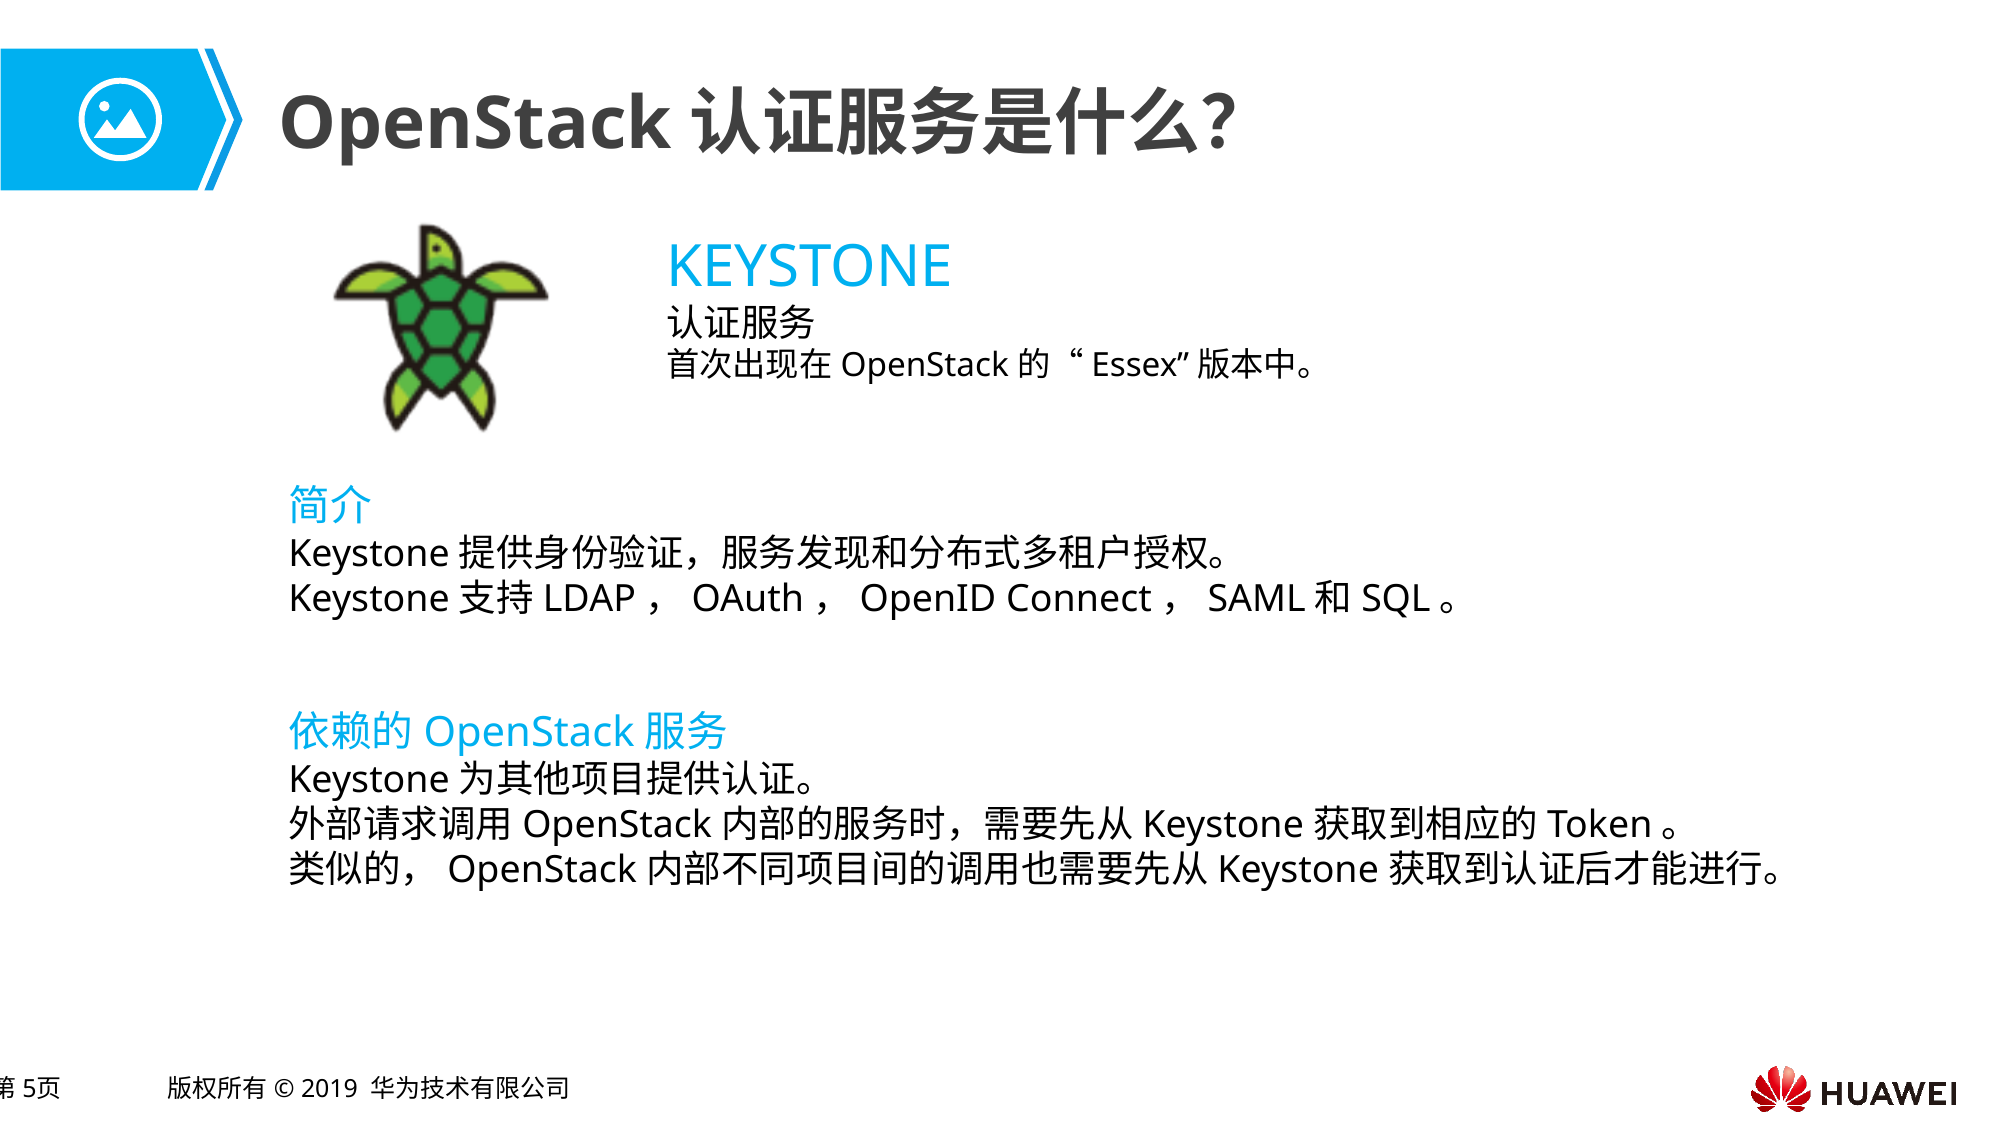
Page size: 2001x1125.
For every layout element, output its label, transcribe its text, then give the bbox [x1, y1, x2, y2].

text_box 简介 Keystone提供身份验证，服务发现和分布式多租户授权。 Keystone支持LDAP，OAuth，OpenID Connect，SAML和SQL。 [273, 471, 1733, 627]
picture [1751, 1066, 1956, 1112]
text_box 依赖的OpenStack服务 Keystone为其他项目提供认证。 外部请求调用OpenStack内部的服务时，需要先从Keystone获取到相应的Token。 类似的，OpenStack内部不同项目间的调用也需要先从Keystone获取到认证后才能进行。 [273, 697, 1882, 943]
text_box KEYSTONE 认证服务 首次出现在OpenStack的“Essex”版本中。 [651, 221, 1432, 391]
picture [273, 168, 611, 451]
title OpenStack认证服务是什么？ [261, 67, 1875, 173]
